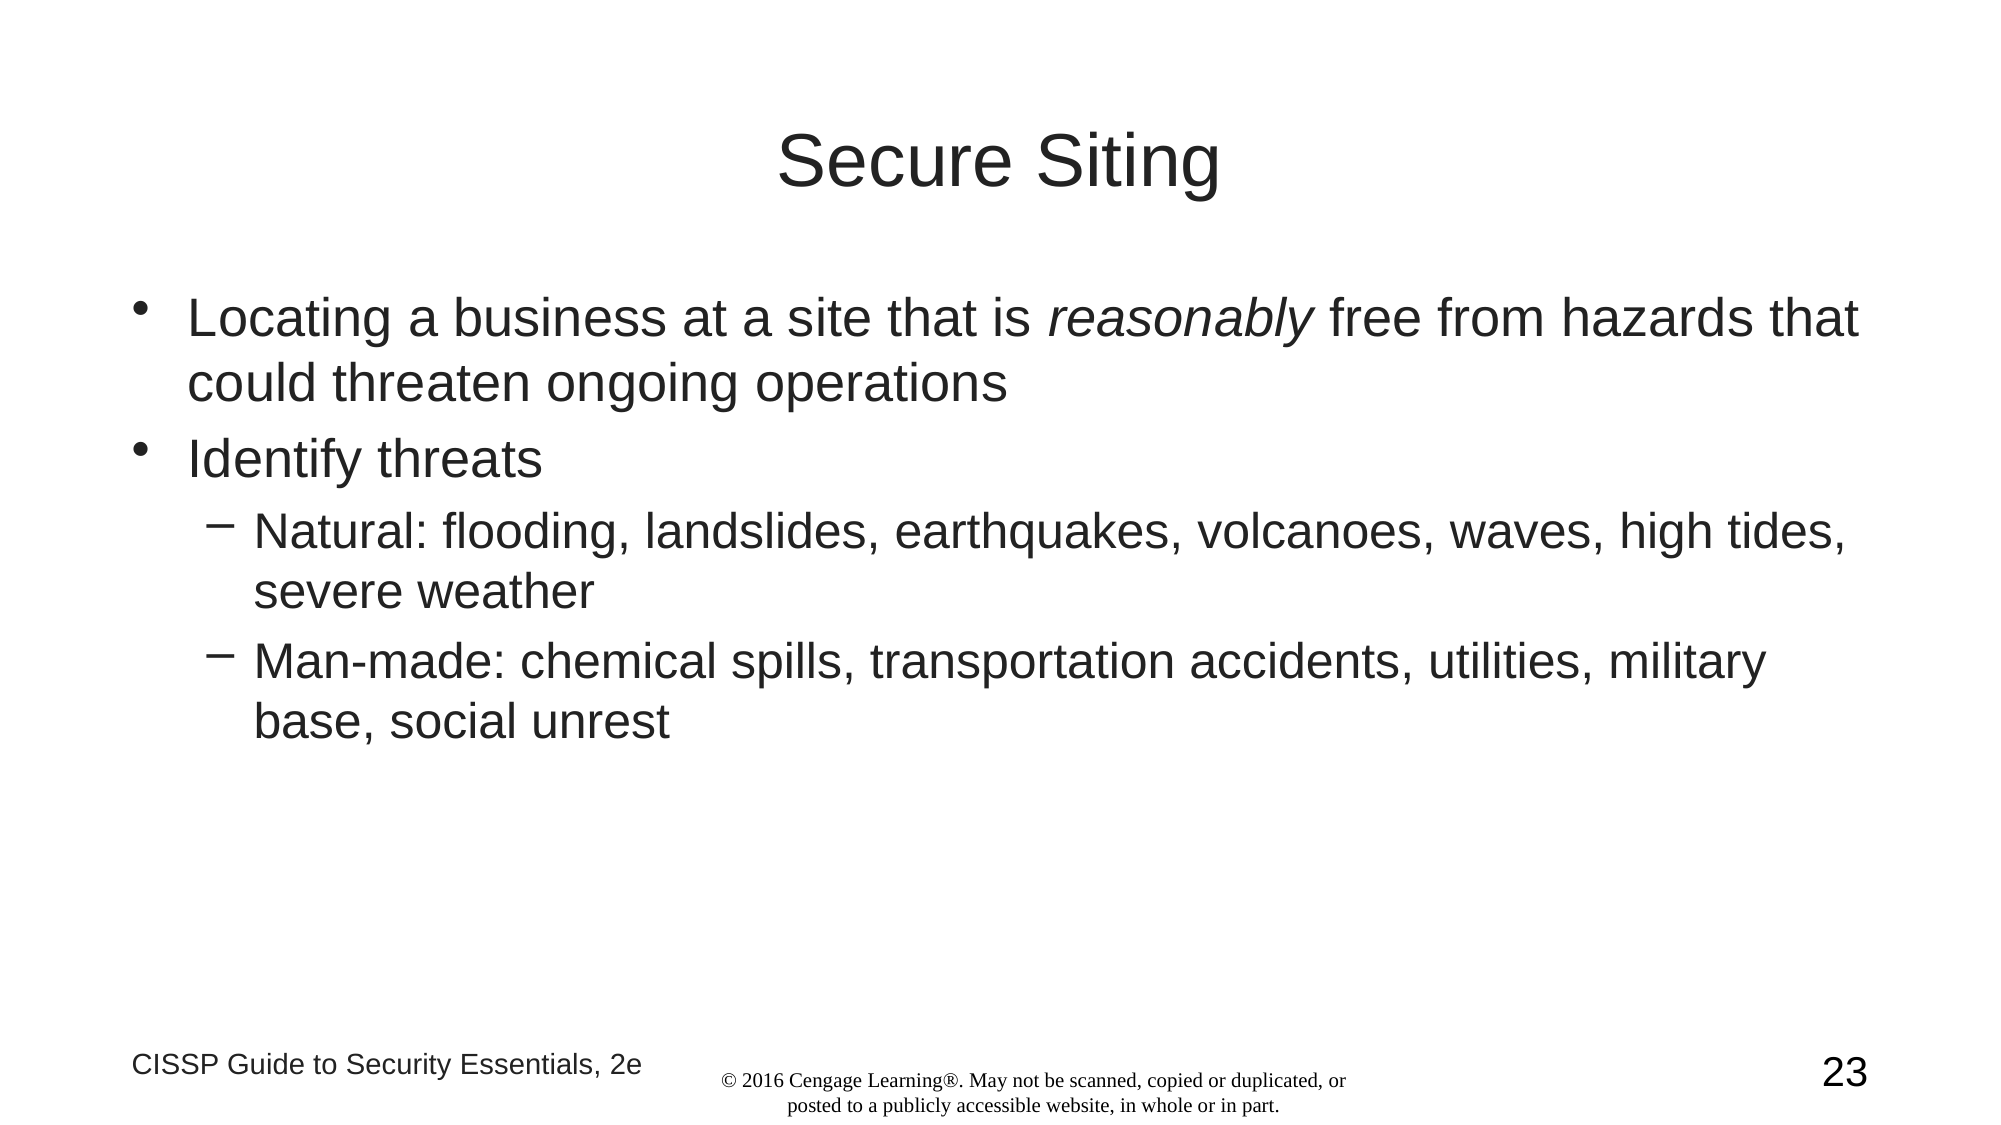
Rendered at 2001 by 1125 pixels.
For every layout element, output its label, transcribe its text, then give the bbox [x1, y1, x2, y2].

title Secure Siting [116, 62, 1884, 250]
slide_number 23 [1766, 1037, 1884, 1101]
list Locating a business at a site that is reasonably free from hazards that could threaten ongoing operations Identify threats Natural: flooding, landslides, earthquakes, volcanoes, waves, high tides, severe weather Man-made: chemical spills, transportation accidents, utilities, military base, social unrest [116, 275, 1884, 1025]
footer CISSP Guide to Security Essentials, 2e [116, 1037, 1251, 1101]
text_box © 2016 Cengage Learning®. May not be scanned, copied or duplicated, or posted to a publicly accessible website, in whole or in part. [677, 1059, 1390, 1125]
